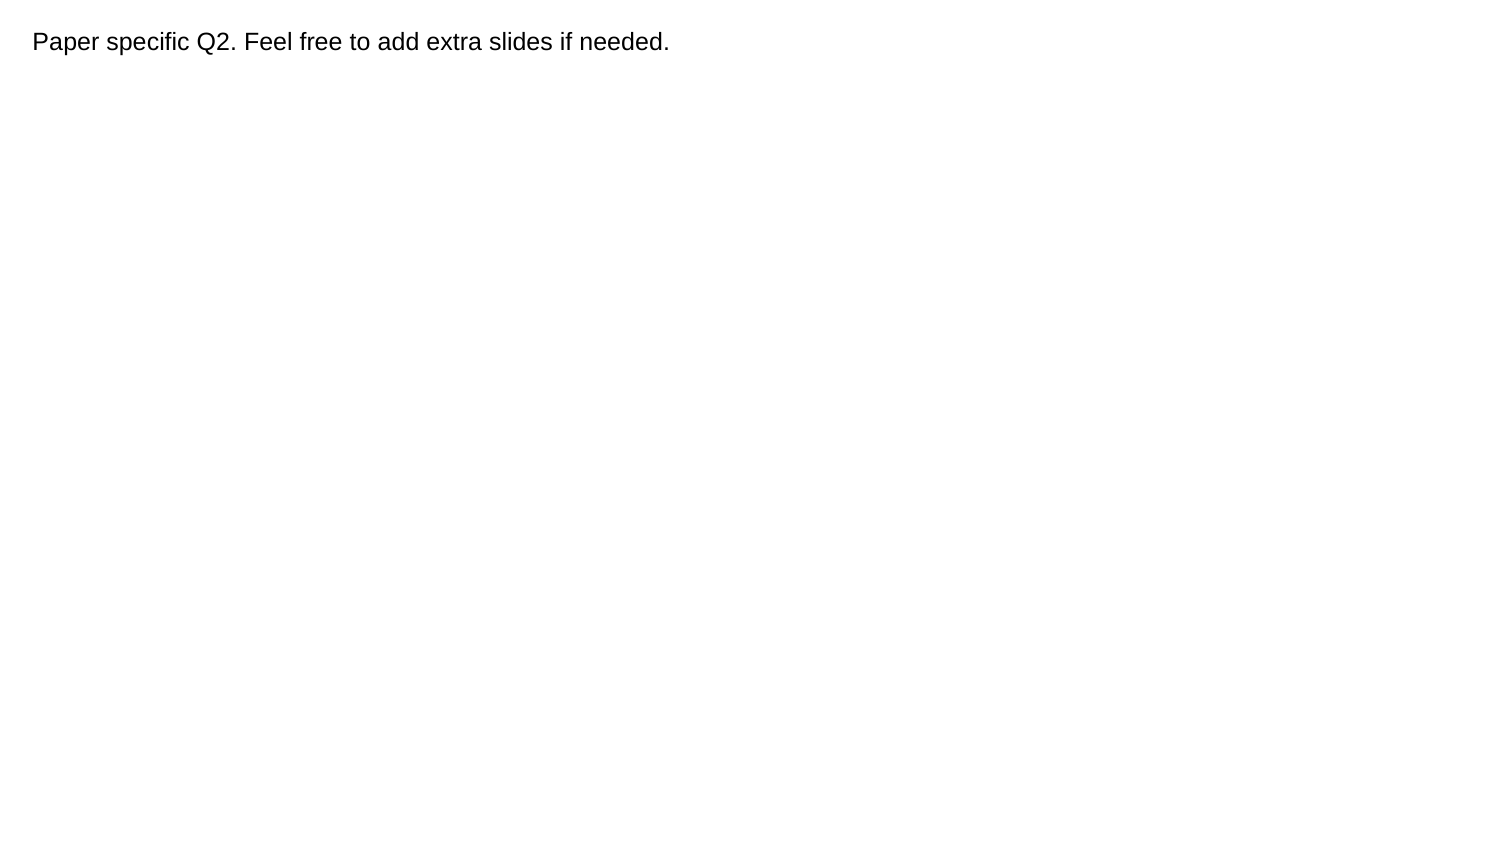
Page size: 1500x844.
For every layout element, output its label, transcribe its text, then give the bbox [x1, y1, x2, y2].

title Paper specific Q2. Feel free to add extra slides if needed. [17, 10, 1490, 824]
